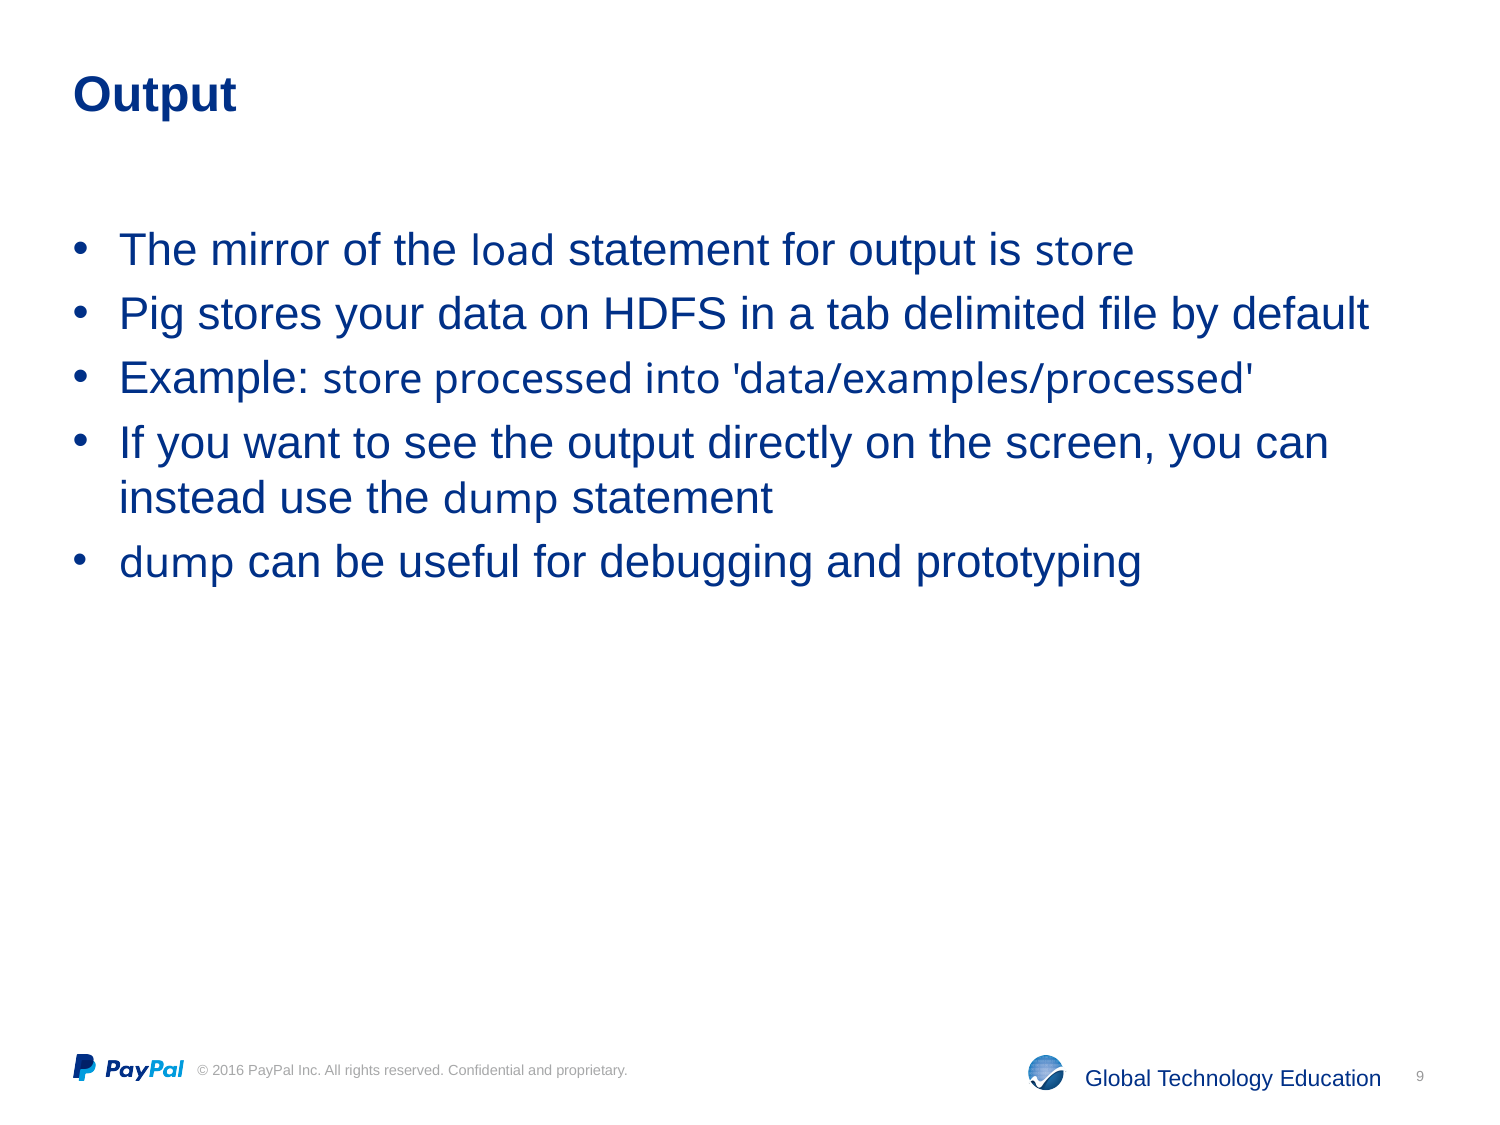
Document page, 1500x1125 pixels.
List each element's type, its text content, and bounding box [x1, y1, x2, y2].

slide_number 9 [1383, 1045, 1439, 1106]
title Output [58, 53, 1409, 151]
list The mirror of the load statement for output is store Pig stores your data on HDFS in a tab delimited file by default Example: store processed into 'data/examples/processed' If you want to see the output directly on the screen, you can instead use the dump statement dump can be useful for debugging and prototyping [57, 212, 1409, 1029]
picture [1023, 1050, 1070, 1095]
picture [73, 1054, 184, 1081]
